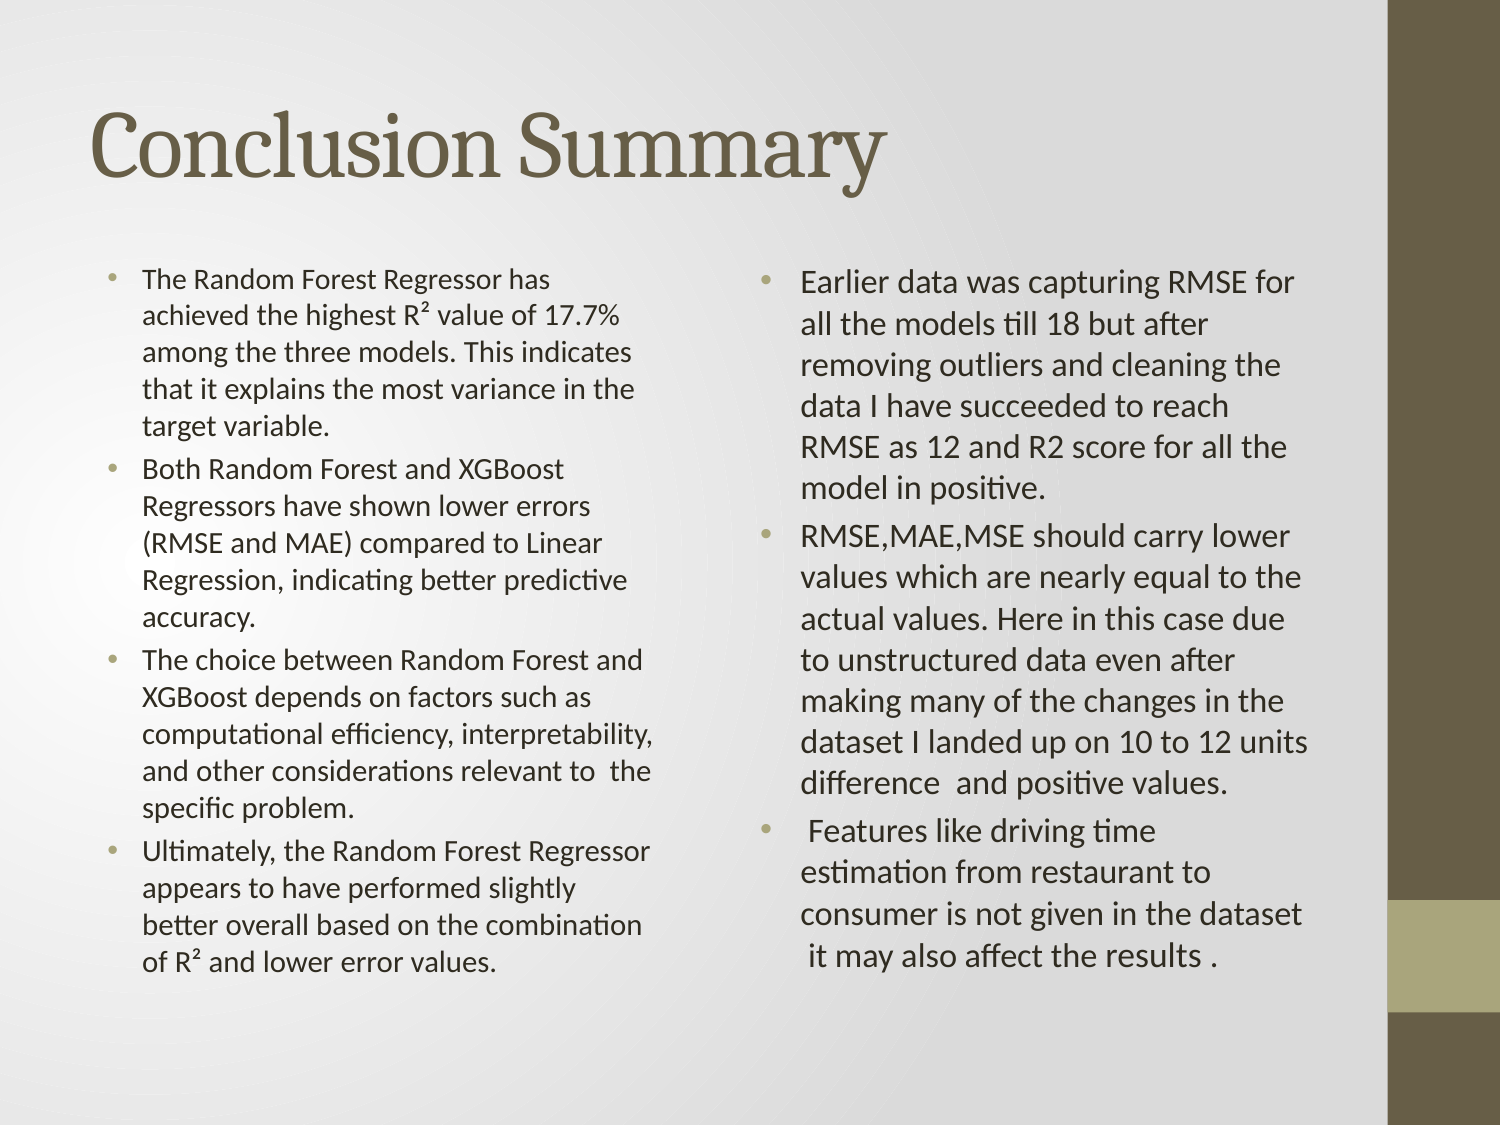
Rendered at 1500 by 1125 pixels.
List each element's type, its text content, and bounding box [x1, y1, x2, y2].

title Conclusion Summary [75, 45, 1325, 233]
list The Random Forest Regressor has achieved the highest R² value of 17.7% among the three models. This indicates that it explains the most variance in the target variable. Both Random Forest and XGBoost Regressors have shown lower errors (RMSE and MAE) compared to Linear Regression, indicating better predictive accuracy. The choice between Random Forest and XGBoost depends on factors such as computational efficiency, interpretability, and other considerations relevant to the specific problem. Ultimately, the Random Forest Regressor appears to have performed slightly better overall based on the combination of R² and lower error values. [75, 251, 675, 1005]
list Earlier data was capturing RMSE for all the models till 18 but after removing outliers and cleaning the data I have succeeded to reach RMSE as 12 and R2 score for all the model in positive. RMSE,MAE,MSE should carry lower values which are nearly equal to the actual values. Here in this case due to unstructured data even after making many of the changes in the dataset I landed up on 10 to 12 units difference and positive values. Features like driving time estimation from restaurant to consumer is not given in the dataset it may also affect the results . [725, 251, 1325, 1005]
